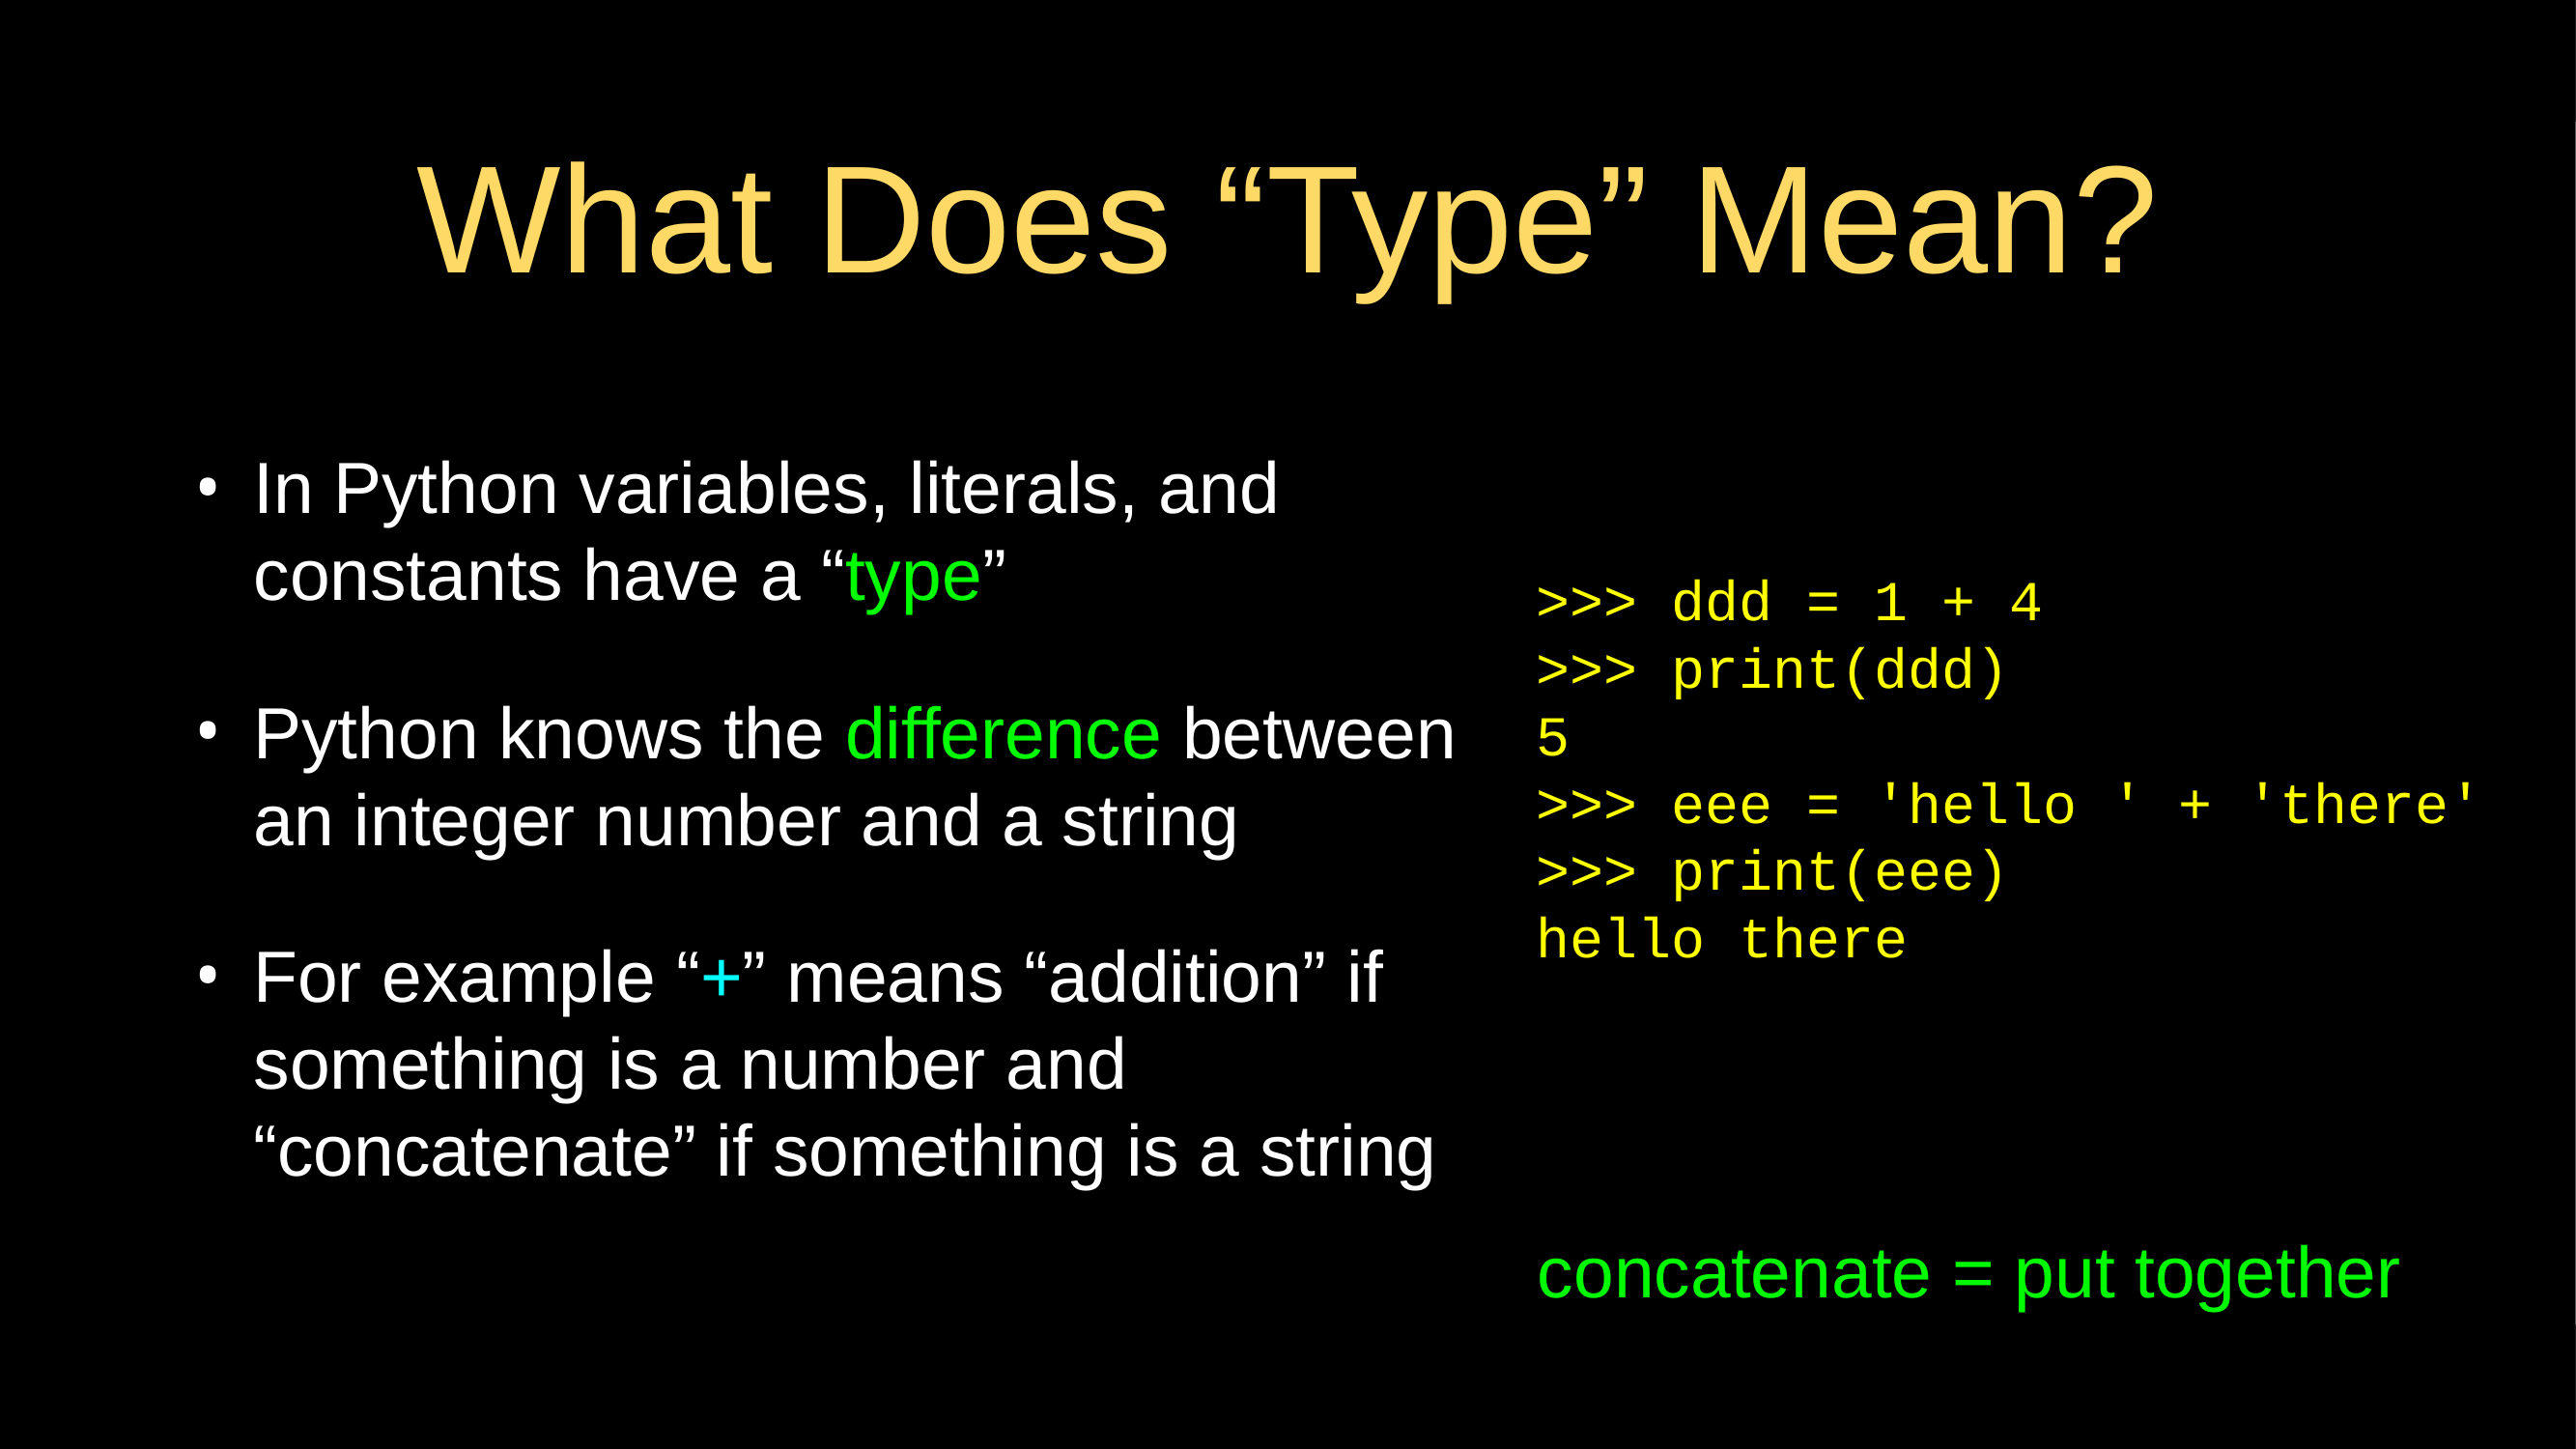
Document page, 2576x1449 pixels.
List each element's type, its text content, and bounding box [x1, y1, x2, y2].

text_box concatenate = put together [1477, 1219, 2462, 1319]
list In Python variables, literals, and constants have a “type” Python knows the difference between an integer number and a string For example “+” means “addition” if something is a number and “concatenate” if something is a string [128, 338, 1483, 1294]
title What Does “Type” Mean? [128, 124, 2448, 300]
text_box >>> ddd = 1 + 4 >>> print(ddd) 5 >>> eee = 'hello ' + 'there' >>> print(eee) hello there [1536, 511, 2500, 1023]
